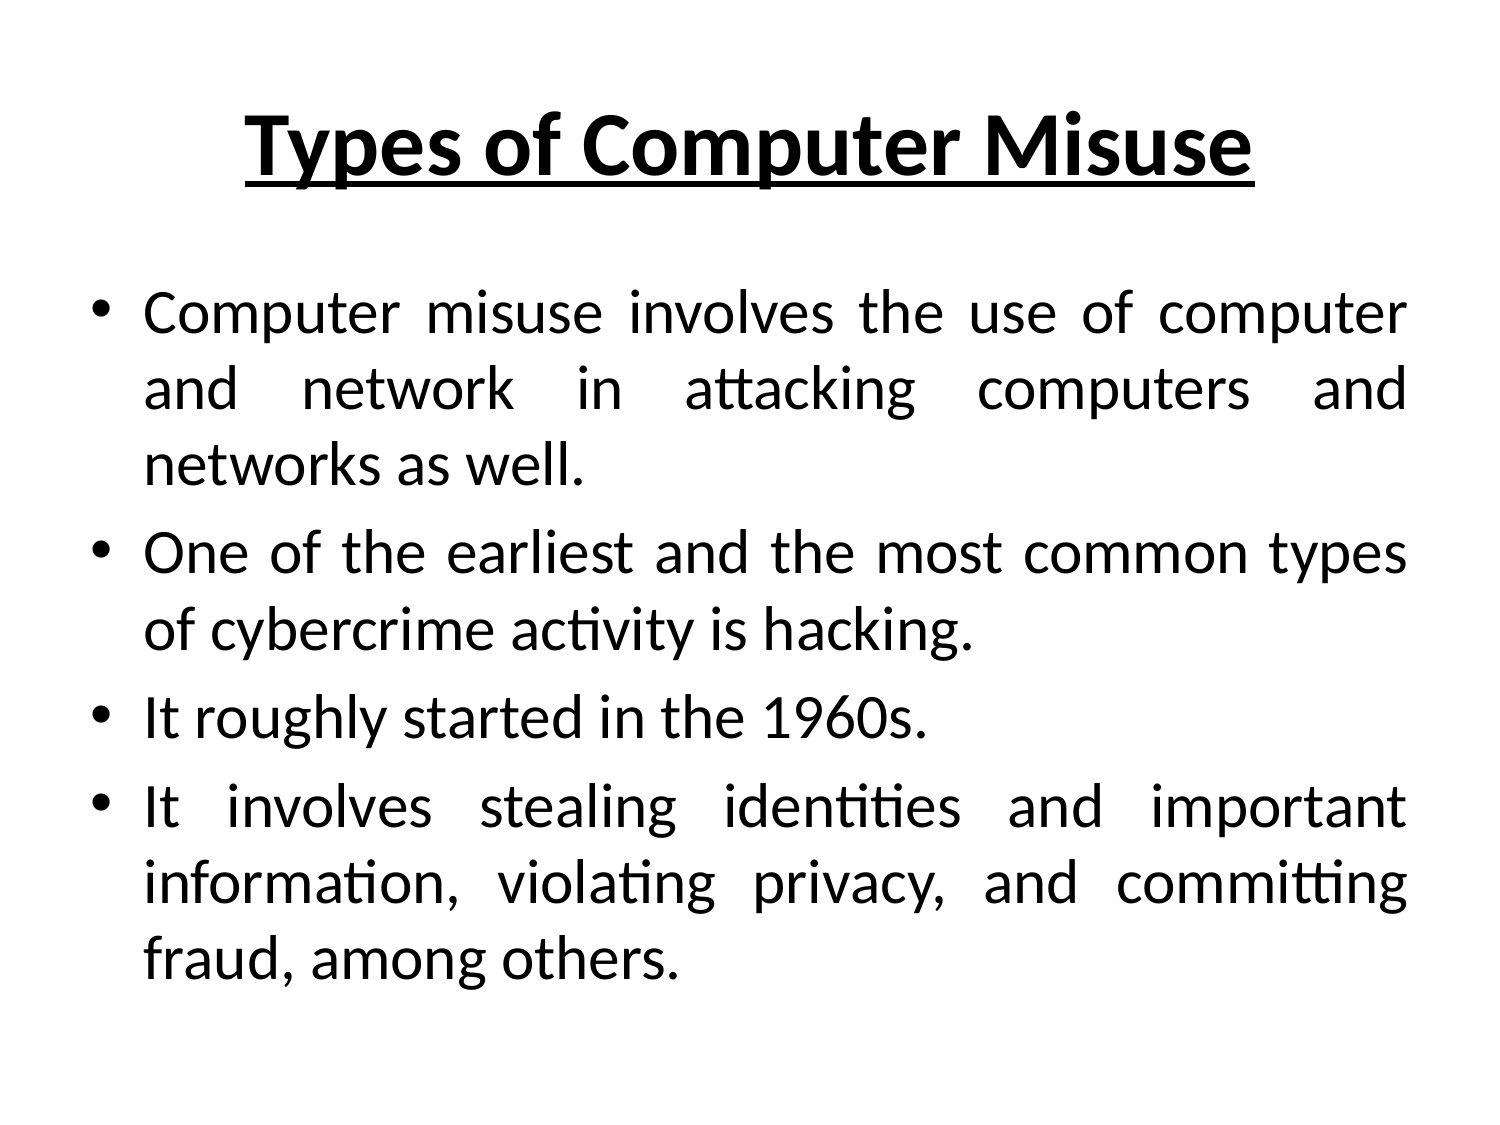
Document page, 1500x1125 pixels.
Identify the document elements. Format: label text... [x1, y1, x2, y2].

title Types of Computer Misuse [75, 45, 1425, 233]
list Computer misuse involves the use of computer and network in attacking computers and networks as well. One of the earliest and the most common types of cybercrime activity is hacking. It roughly started in the 1960s. It involves stealing identities and important information, violating privacy, and committing fraud, among others. [75, 262, 1425, 1005]
